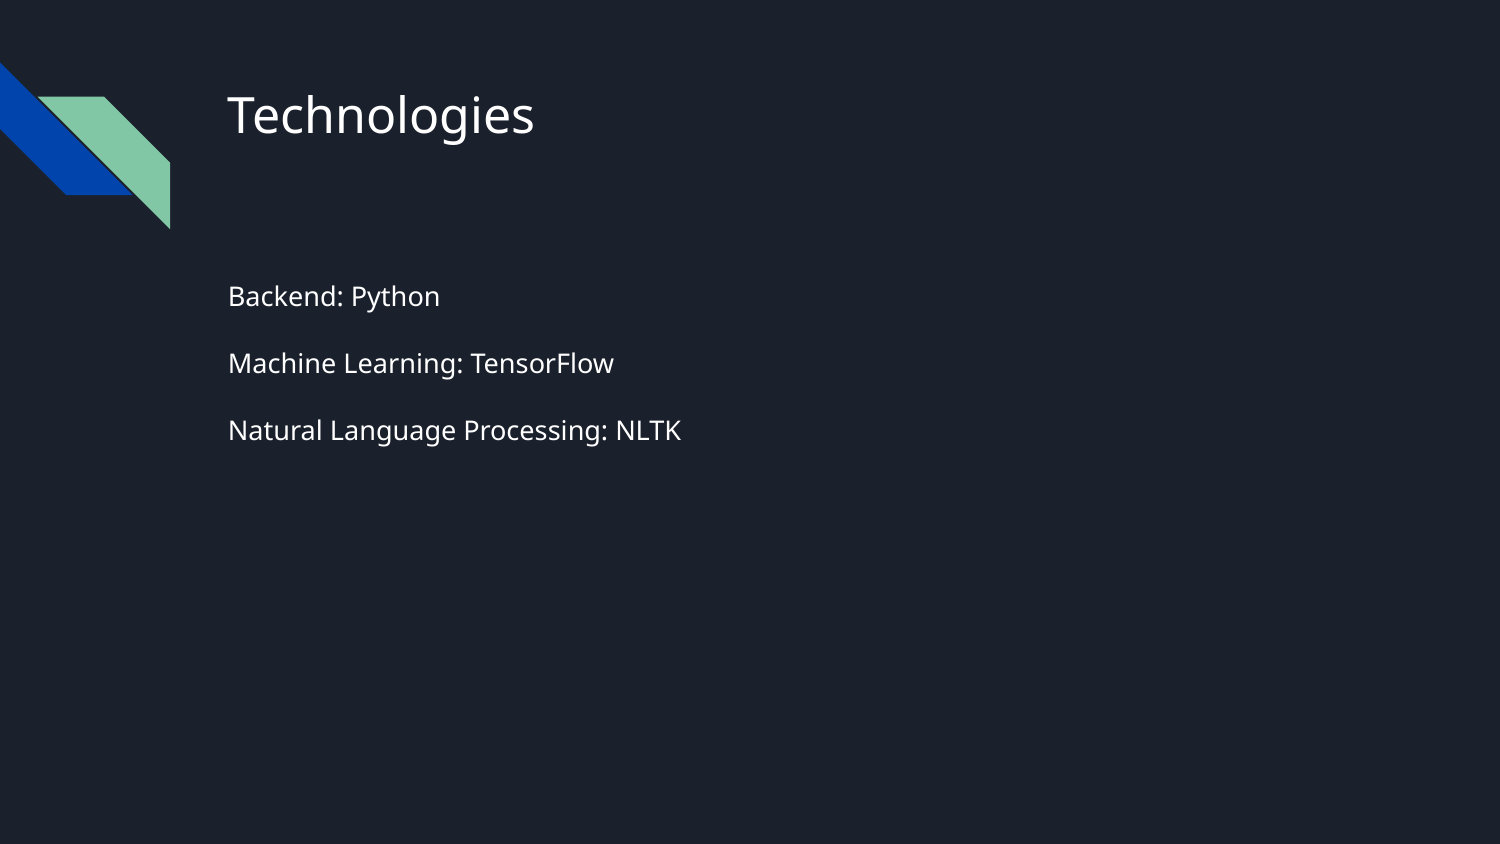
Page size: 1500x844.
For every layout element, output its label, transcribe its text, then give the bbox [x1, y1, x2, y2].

list Backend: Python Machine Learning: TensorFlow Natural Language Processing: NLTK [212, 257, 1368, 735]
title Technologies [212, 64, 1368, 215]
